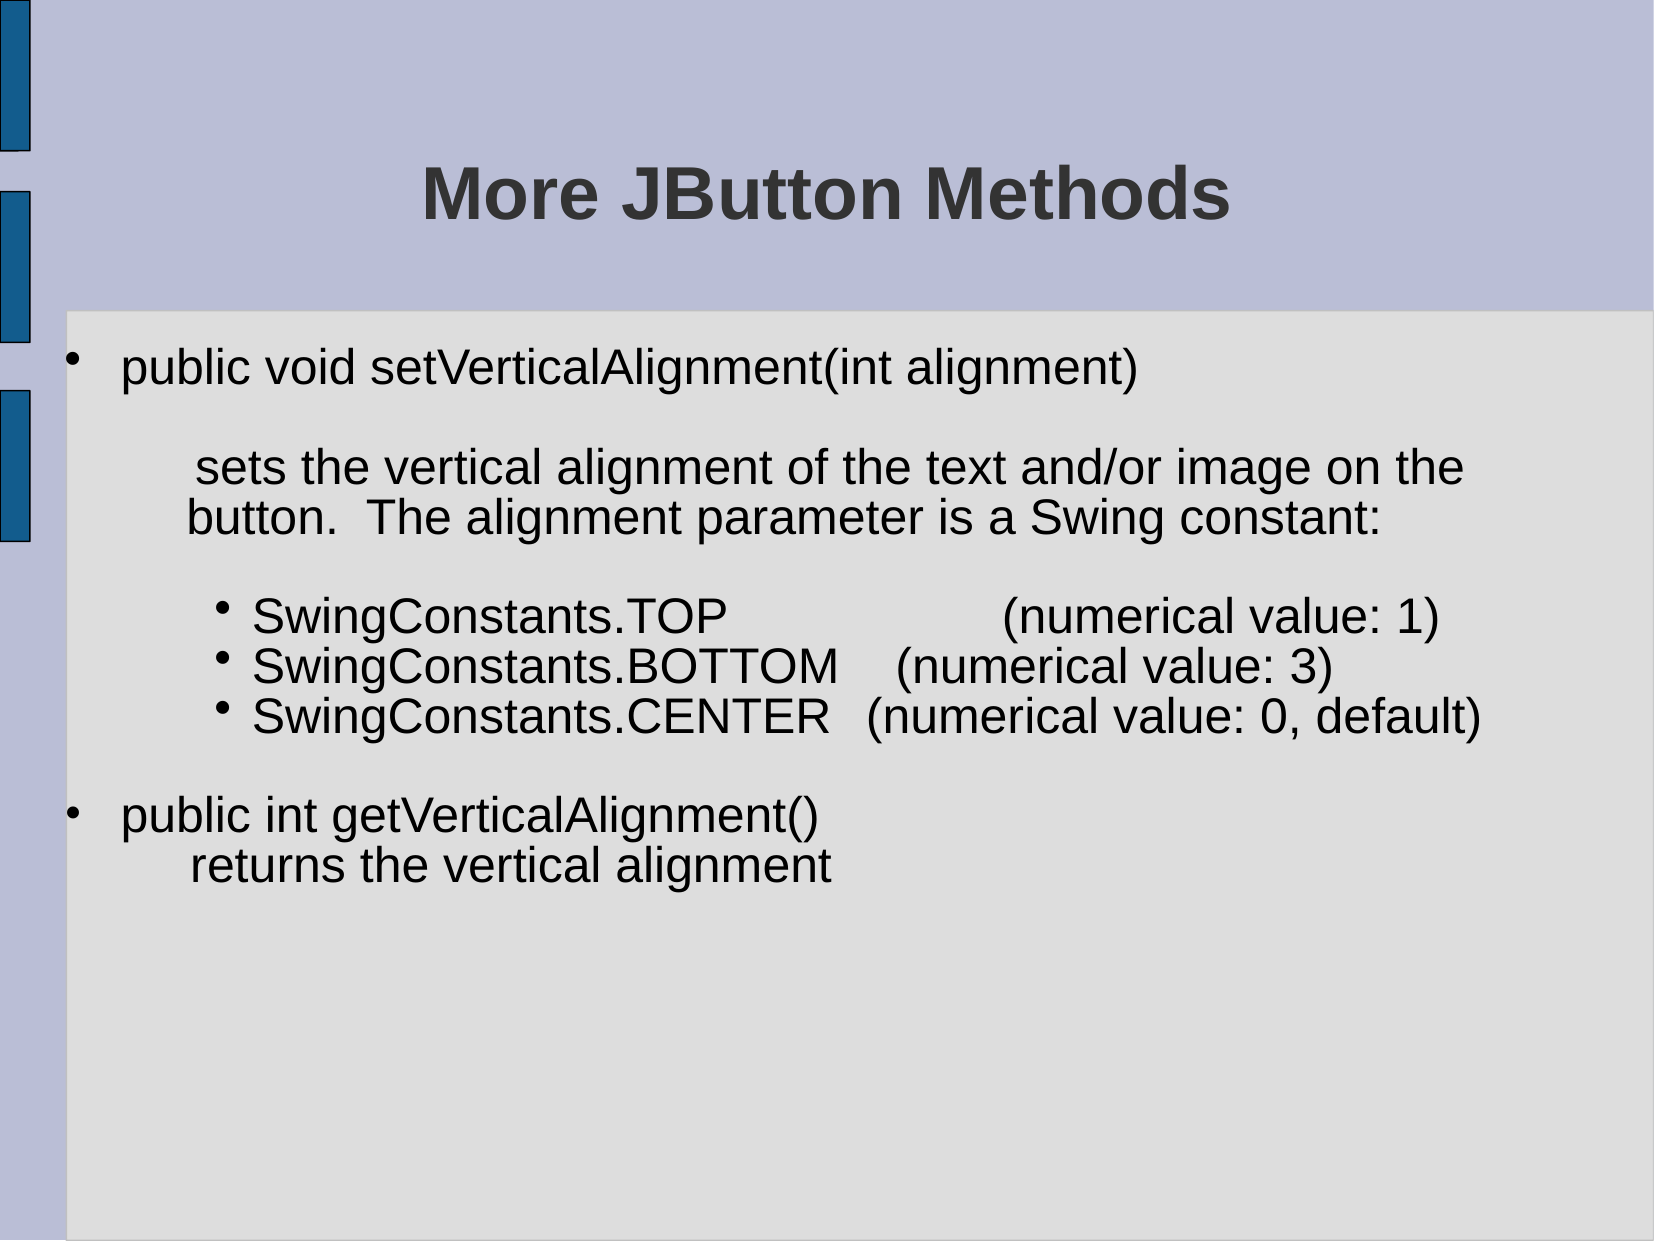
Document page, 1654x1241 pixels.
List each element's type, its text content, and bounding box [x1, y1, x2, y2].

list public void setVerticalAlignment(int alignment) sets the vertical alignment of the text and/or image on the button. The alignment parameter is a Swing constant: SwingConstants.TOP (numerical value: 1) SwingConstants.BOTTOM (numerical value: 3) SwingConstants.CENTER (numerical value: 0, default) public int getVerticalAlignment() returns the vertical alignment [64, 344, 1539, 1126]
title More JButton Methods [121, 90, 1534, 299]
